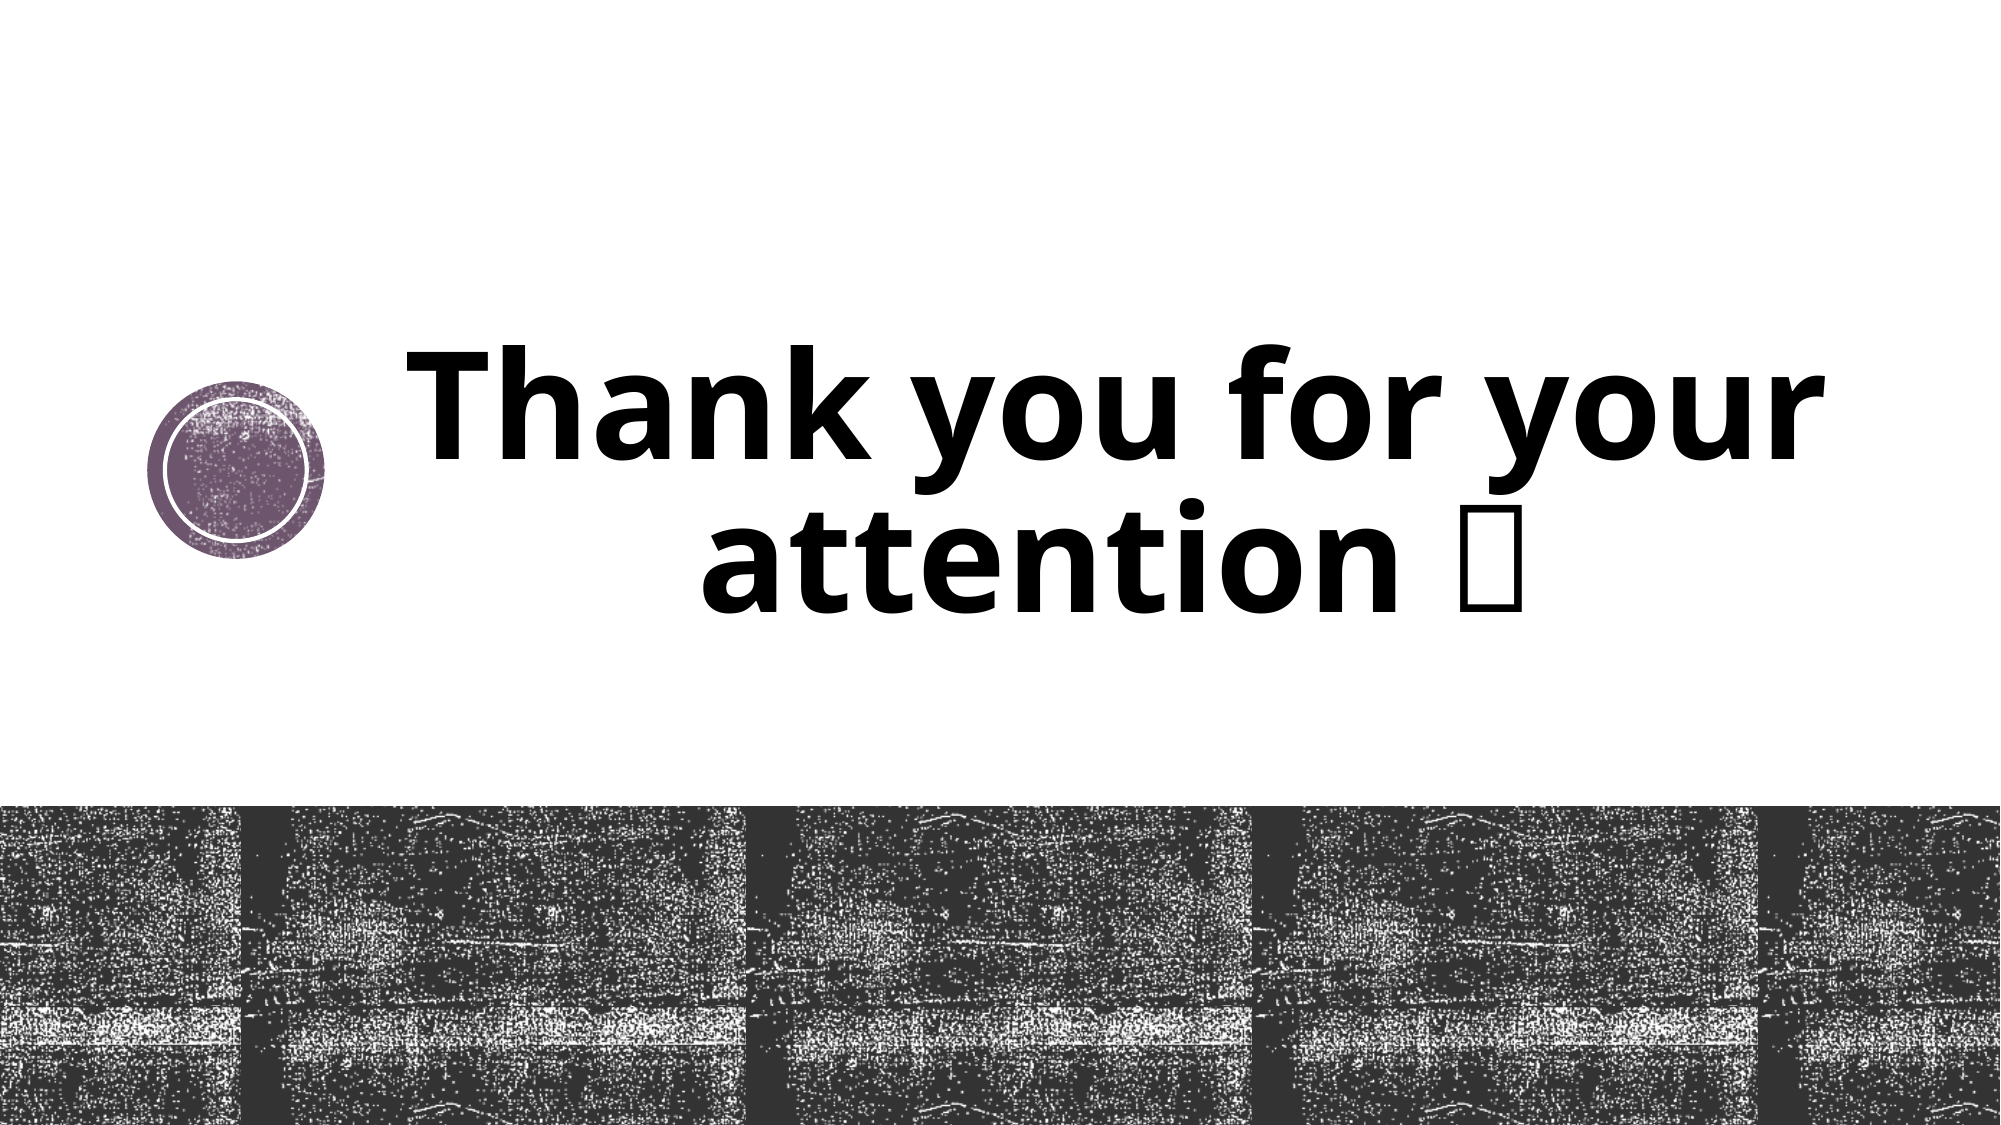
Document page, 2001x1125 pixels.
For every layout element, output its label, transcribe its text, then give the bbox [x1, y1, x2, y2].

title Thank you for your attention  [355, 201, 1878, 779]
